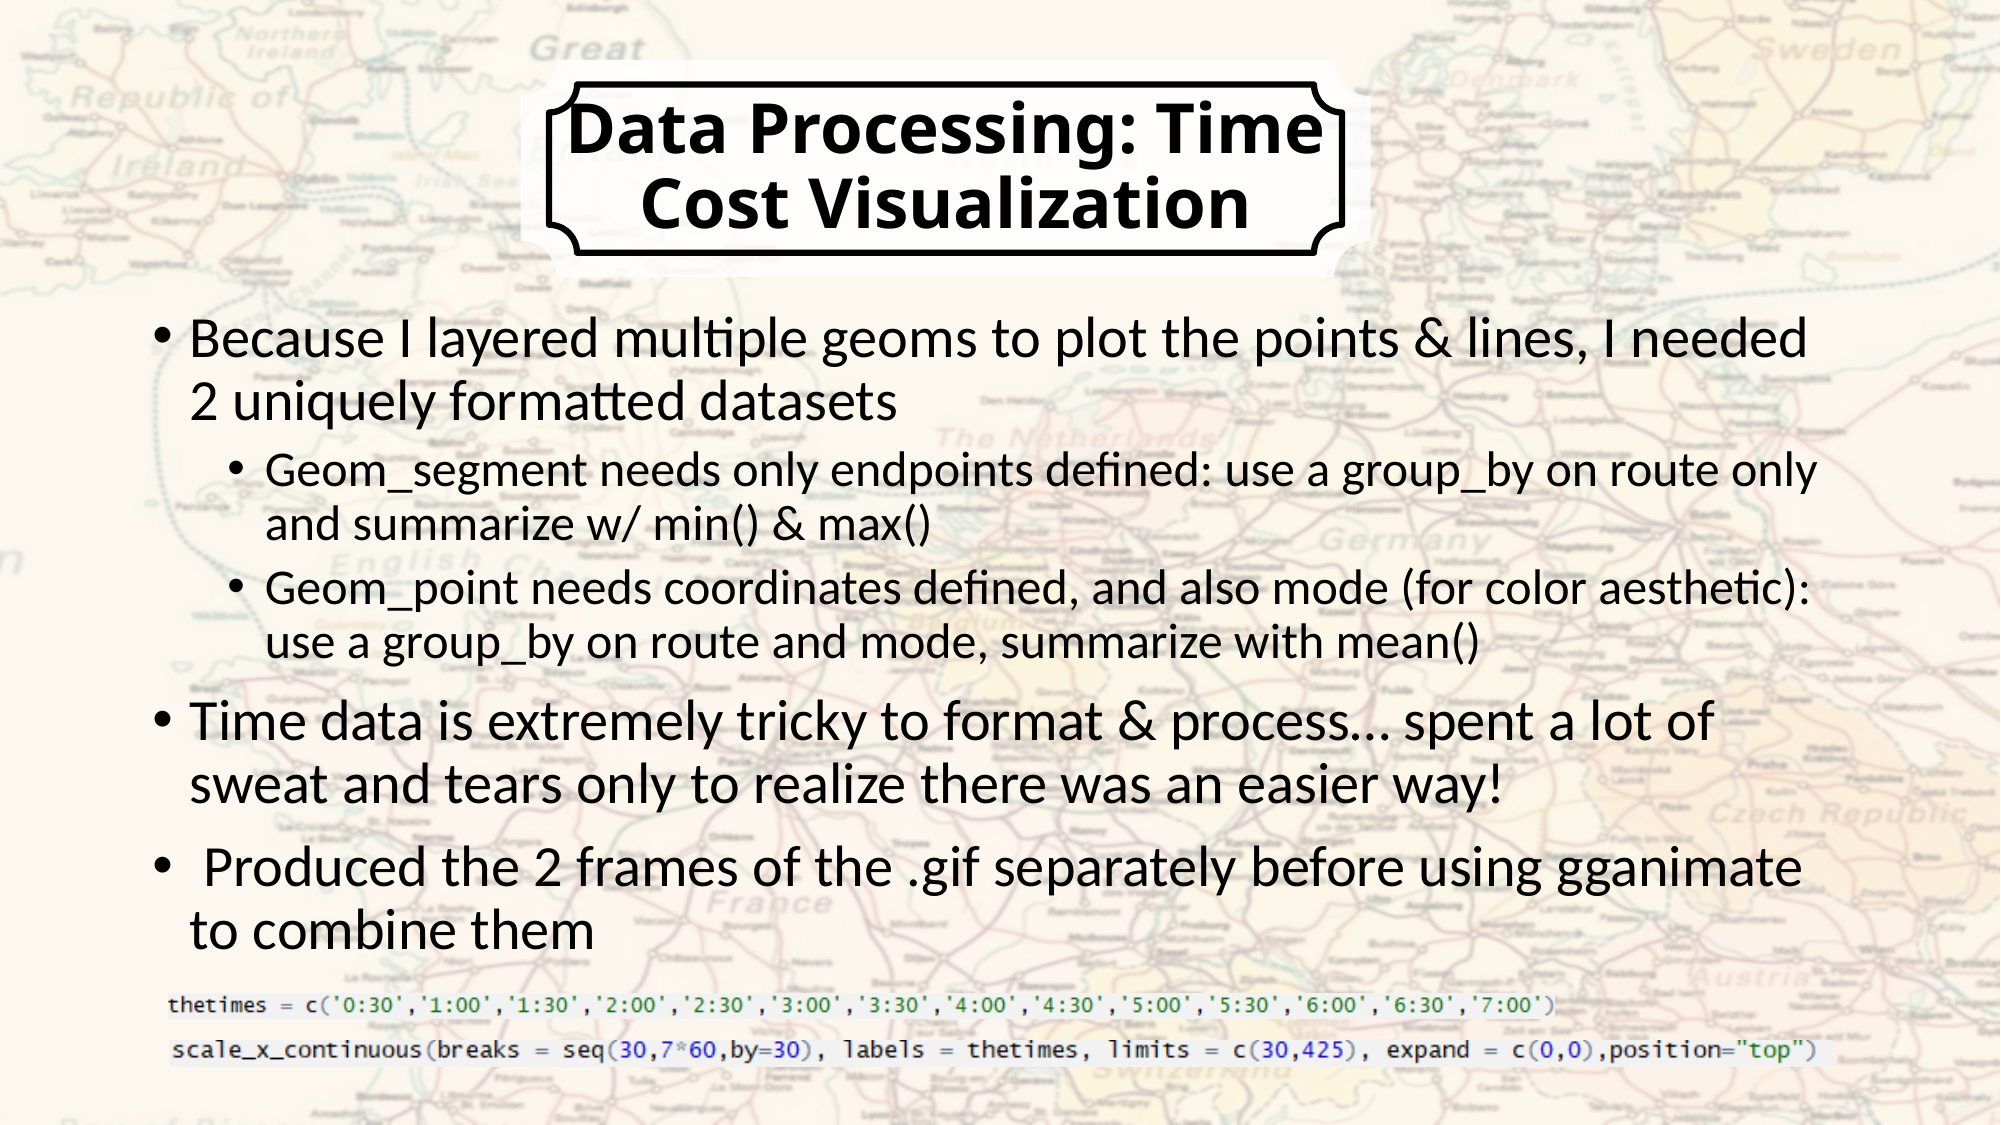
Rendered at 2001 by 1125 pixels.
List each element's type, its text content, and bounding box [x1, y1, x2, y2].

list Because I layered multiple geoms to plot the points & lines, I needed 2 uniquely formatted datasets Geom_segment needs only endpoints defined: use a group_by on route only and summarize w/ min() & max() Geom_point needs coordinates defined, and also mode (for color aesthetic): use a group_by on route and mode, summarize with mean() Time data is extremely tricky to format & process… spent a lot of sweat and tears only to realize there was an easier way! Produced the 2 frames of the .gif separately before using gganimate to combine them [137, 299, 1863, 1014]
text_box Data Processing: Time Cost Visualization [520, 59, 1371, 278]
picture [169, 1040, 1833, 1067]
picture [168, 993, 1555, 1019]
text_box [548, 84, 1343, 253]
